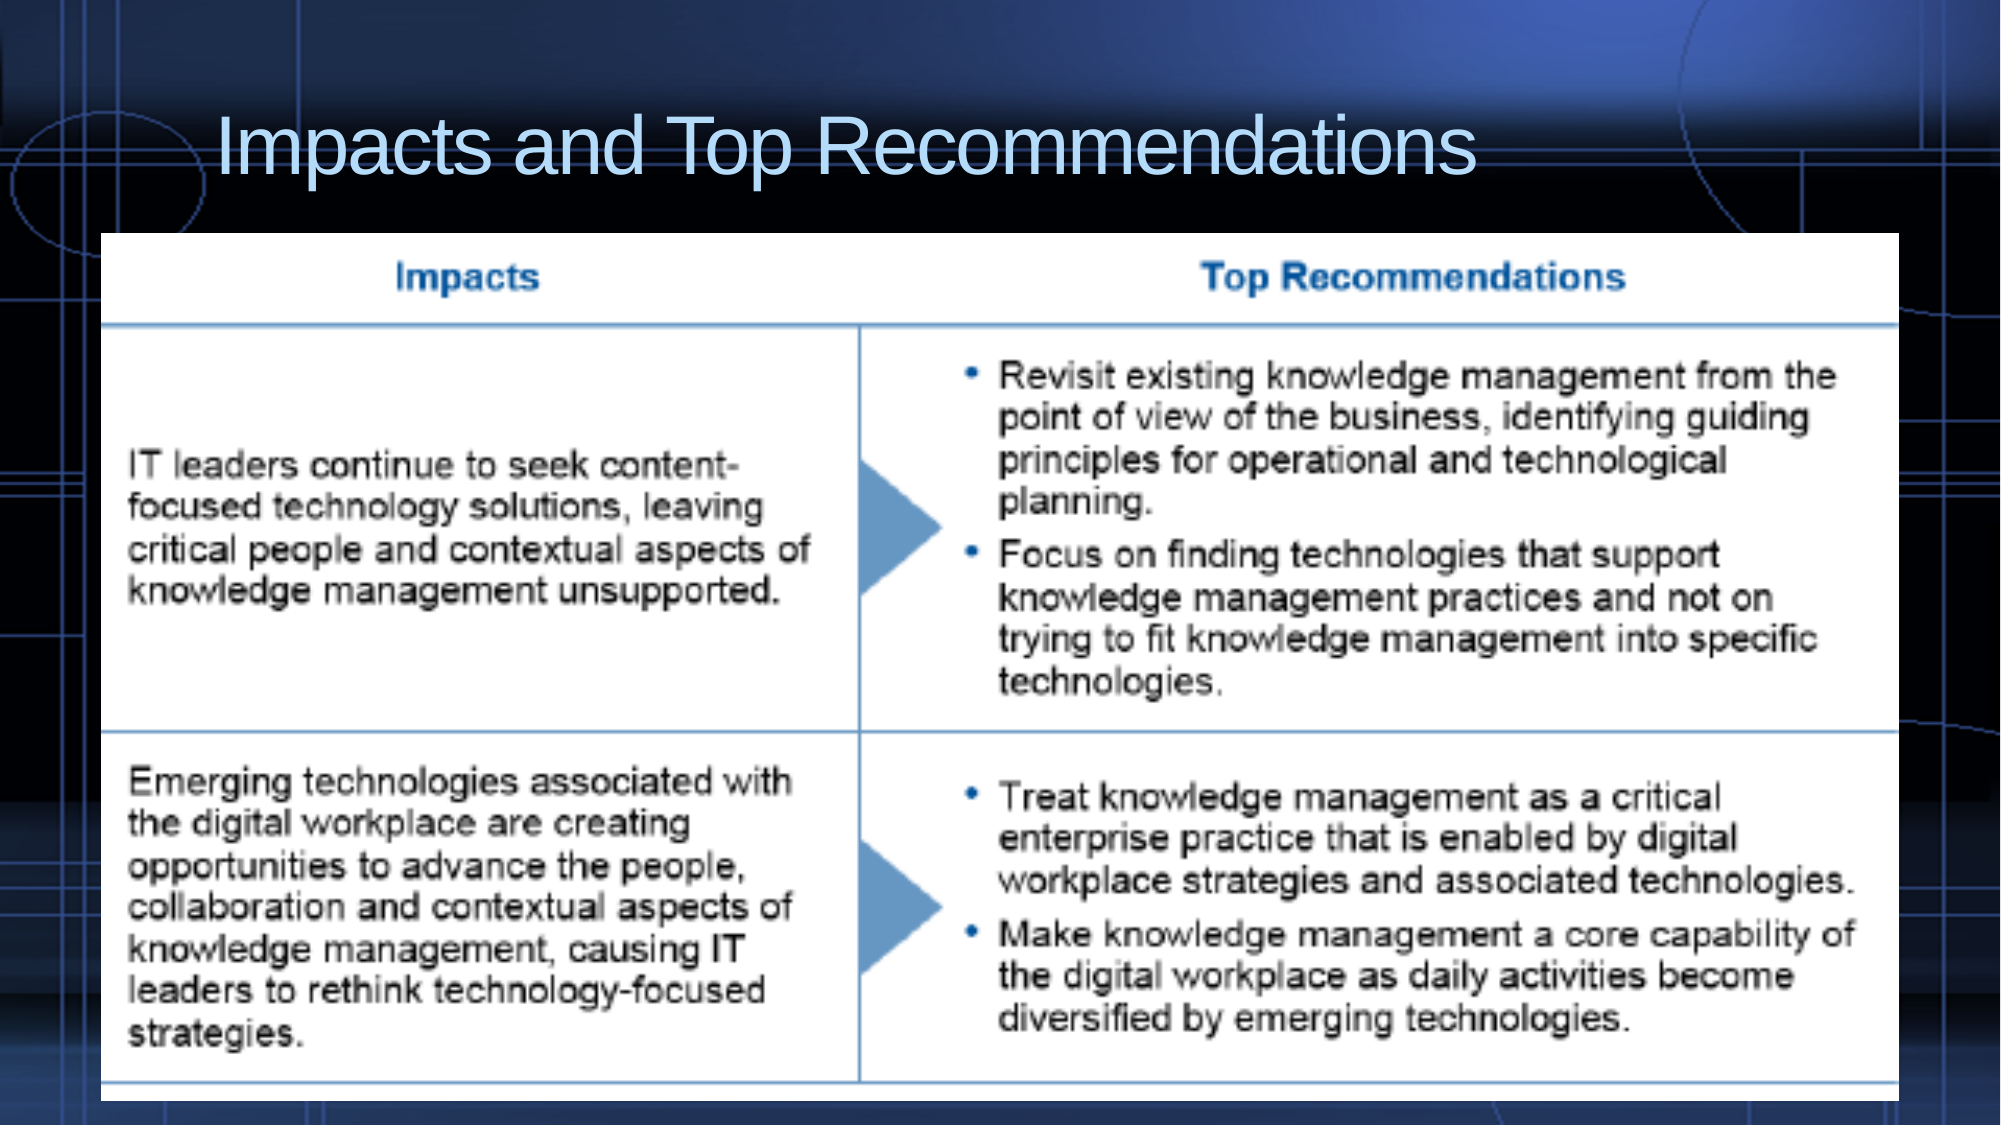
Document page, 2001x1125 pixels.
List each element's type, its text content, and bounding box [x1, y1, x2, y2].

title Impacts and Top Recommendations [200, 83, 1900, 234]
picture [0, 0, 2001, 1125]
